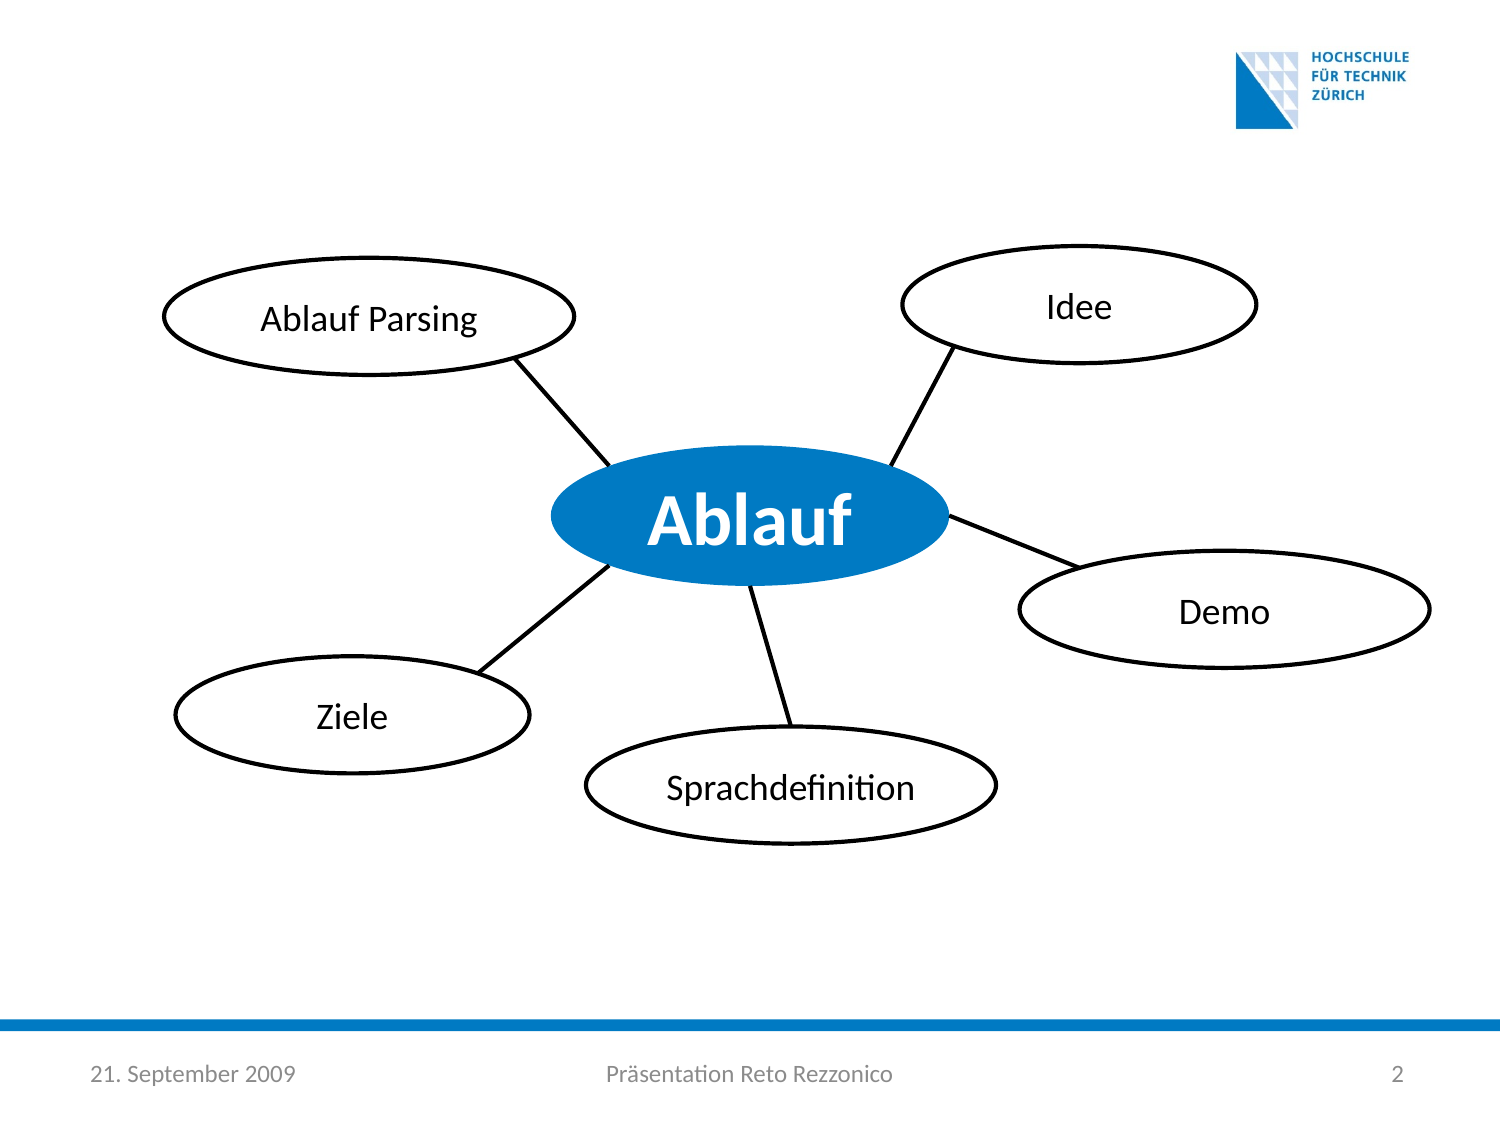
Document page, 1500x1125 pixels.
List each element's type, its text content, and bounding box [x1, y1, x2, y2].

picture [1230, 46, 1415, 135]
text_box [948, 515, 1430, 669]
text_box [890, 245, 1257, 467]
footer Präsentation Reto Rezzonico [512, 1042, 988, 1103]
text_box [175, 565, 610, 774]
text_box Ablauf [548, 443, 952, 584]
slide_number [75, 1042, 425, 1103]
slide_number 2 [1074, 1042, 1425, 1103]
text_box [585, 585, 997, 844]
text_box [163, 257, 610, 467]
